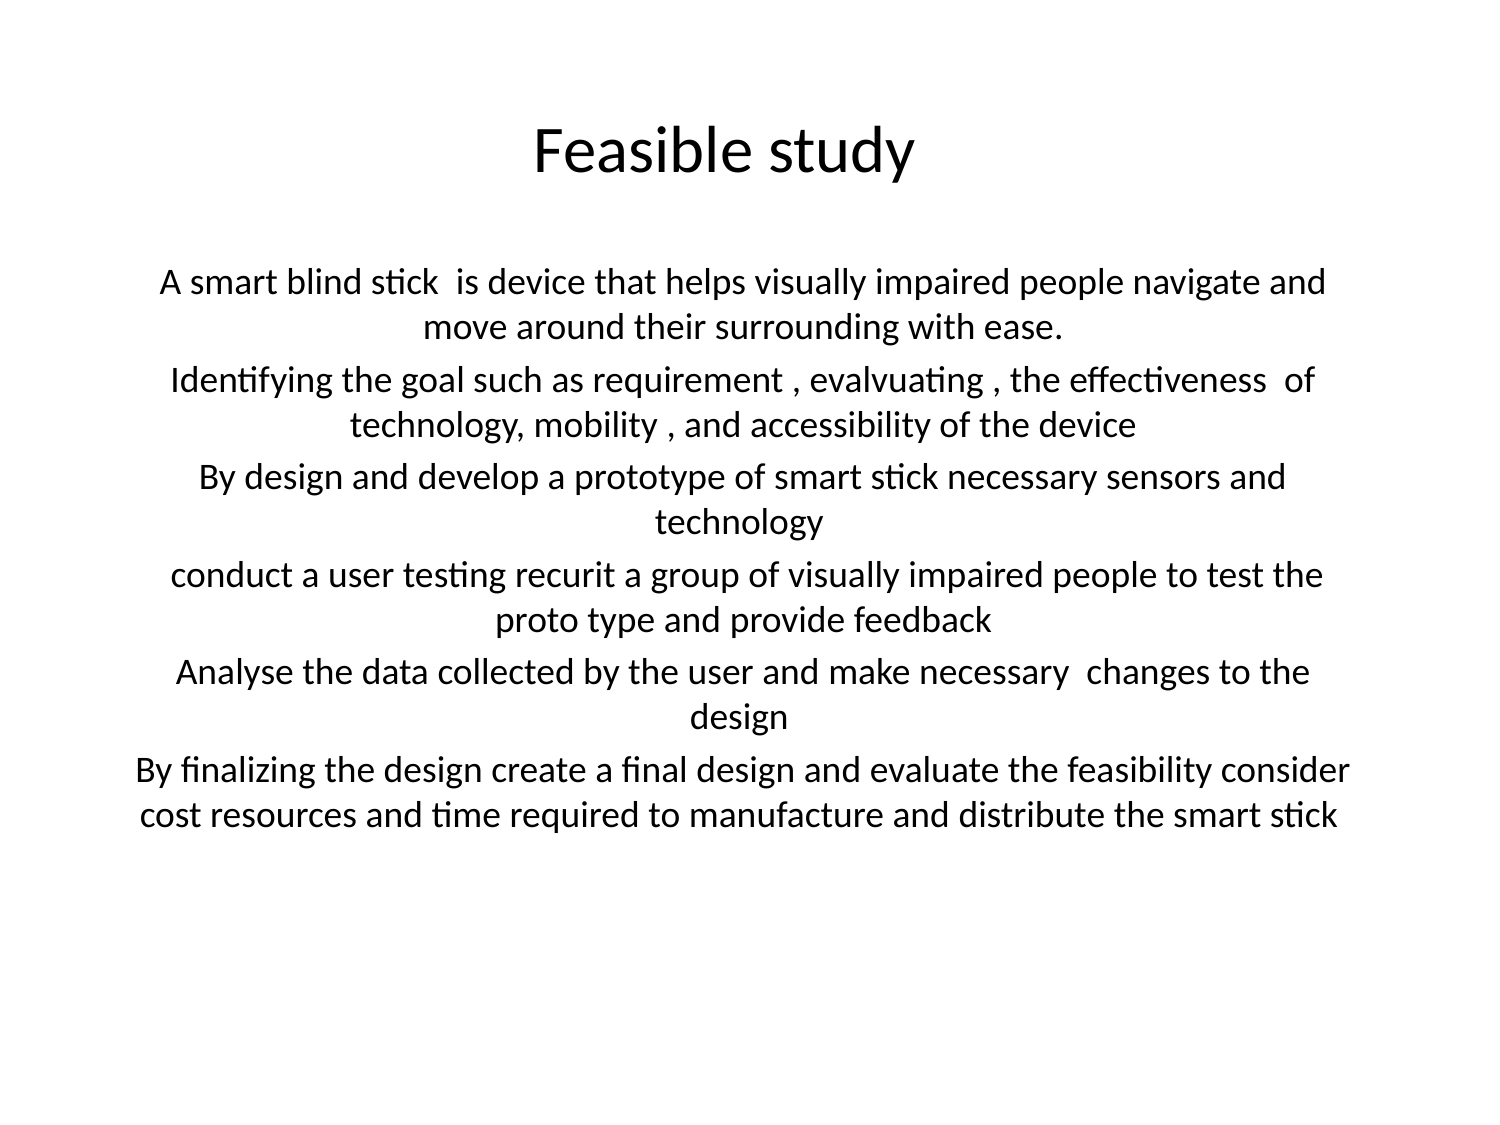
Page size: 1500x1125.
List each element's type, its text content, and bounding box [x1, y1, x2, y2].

subtitle A smart blind stick is device that helps visually impaired people navigate and move around their surrounding with ease. Identifying the goal such as requirement , evalvuating , the effectiveness of technology, mobility , and accessibility of the device By design and develop a prototype of smart stick necessary sensors and technology conduct a user testing recurit a group of visually impaired people to test the proto type and provide feedback Analyse the data collected by the user and make necessary changes to the design By finalizing the design create a final design and evaluate the feasibility consider cost resources and time required to manufacture and distribute the smart stick [112, 249, 1375, 938]
title Feasible study [87, 24, 1363, 267]
